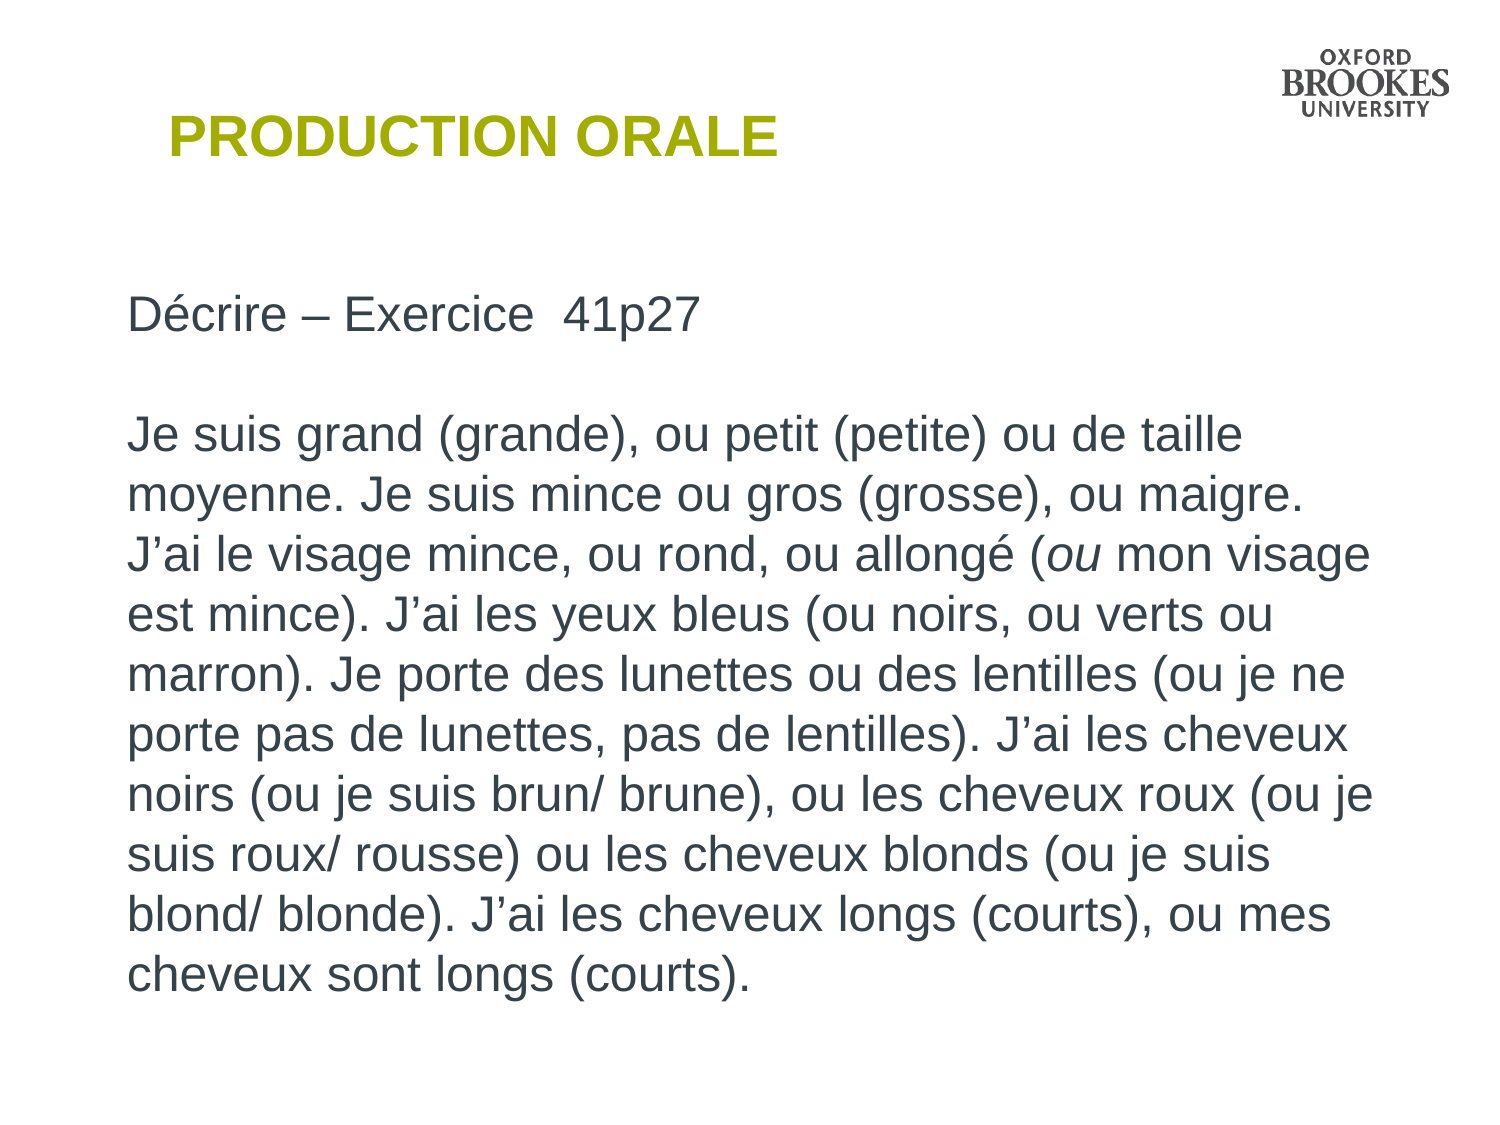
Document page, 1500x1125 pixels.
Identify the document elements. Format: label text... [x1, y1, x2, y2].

text_box Décrire – Exercice 41p27 Je suis grand (grande), ou petit (petite) ou de taille moyenne. Je suis mince ou gros (grosse), ou maigre. J’ai le visage mince, ou rond, ou allongé (ou mon visage est mince). J’ai les yeux bleus (ou noirs, ou verts ou marron). Je porte des lunettes ou des lentilles (ou je ne porte pas de lunettes, pas de lentilles). J’ai les cheveux noirs (ou je suis brun/ brune), ou les cheveux roux (ou je suis roux/ rousse) ou les cheveux blonds (ou je suis blond/ blonde). J’ai les cheveux longs (courts), ou mes cheveux sont longs (courts). [112, 273, 1391, 1009]
title Production orale [168, 55, 1453, 211]
picture [50, 49, 1449, 303]
